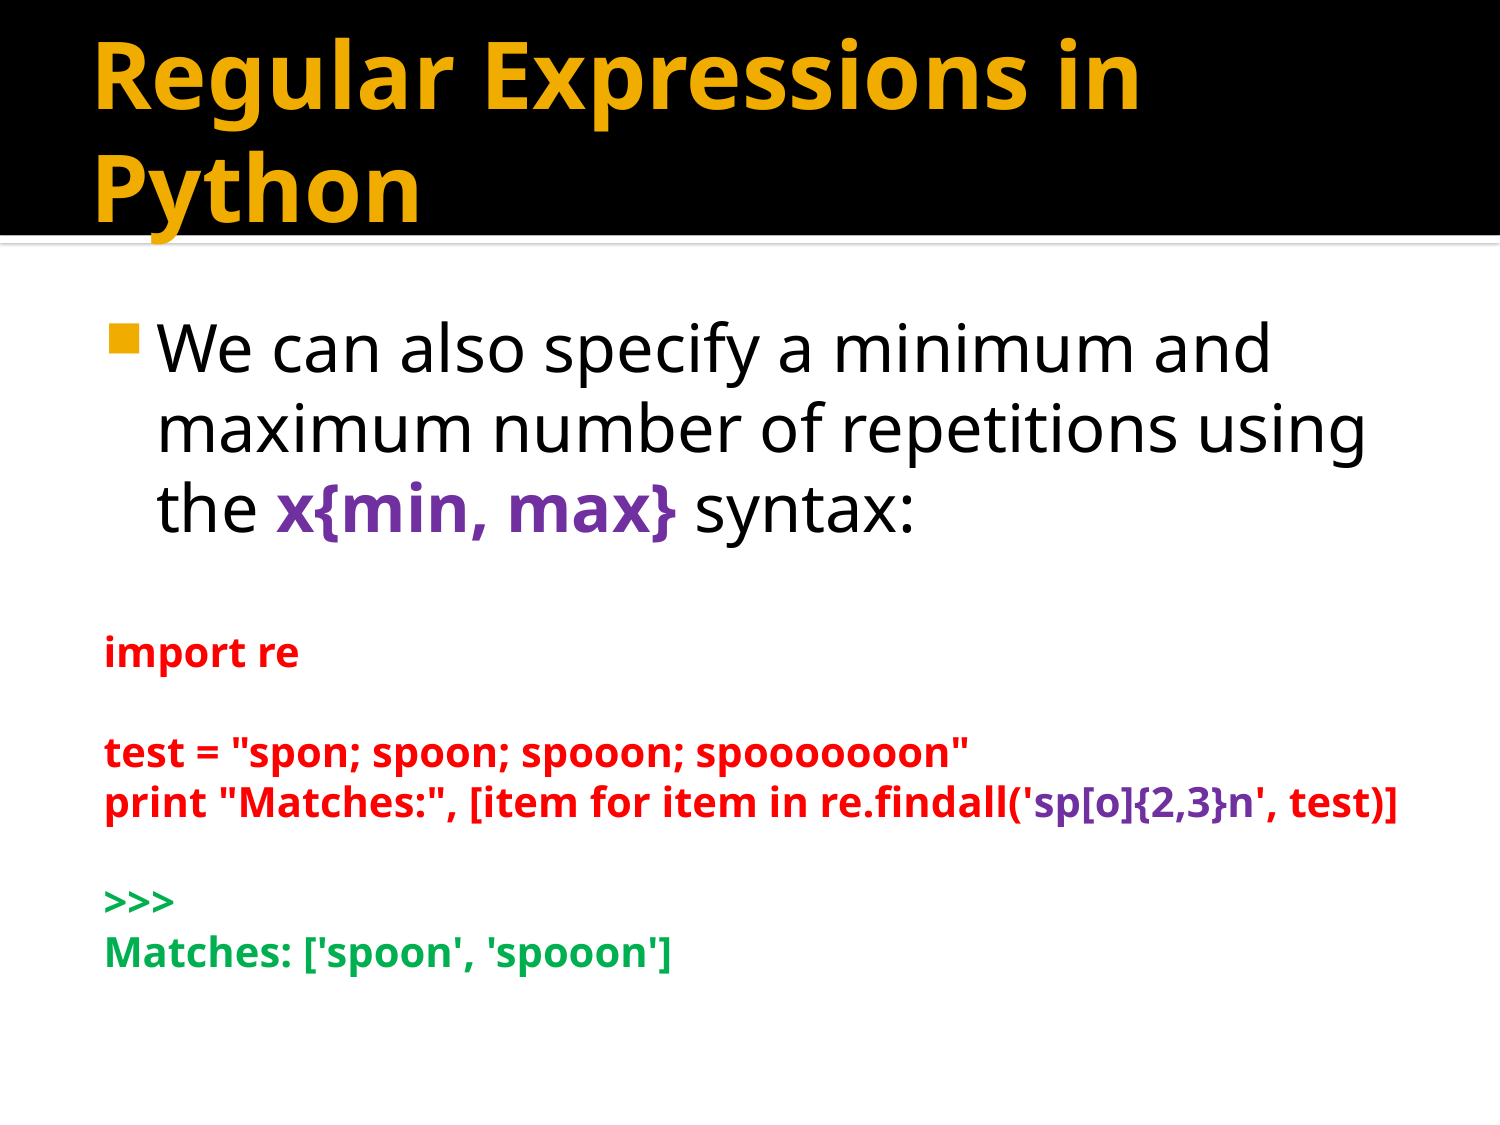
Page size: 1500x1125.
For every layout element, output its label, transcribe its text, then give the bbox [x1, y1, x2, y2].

list We can also specify a minimum and maximum number of repetitions using the x{min, max} syntax: import re test = "spon; spoon; spooon; spooooooon" print "Matches:", [item for item in re.findall('sp[o]{2,3}n', test)] >>> Matches: ['spoon', 'spooon'] [75, 291, 1425, 1050]
title Regular Expressions in Python [75, 25, 1425, 231]
